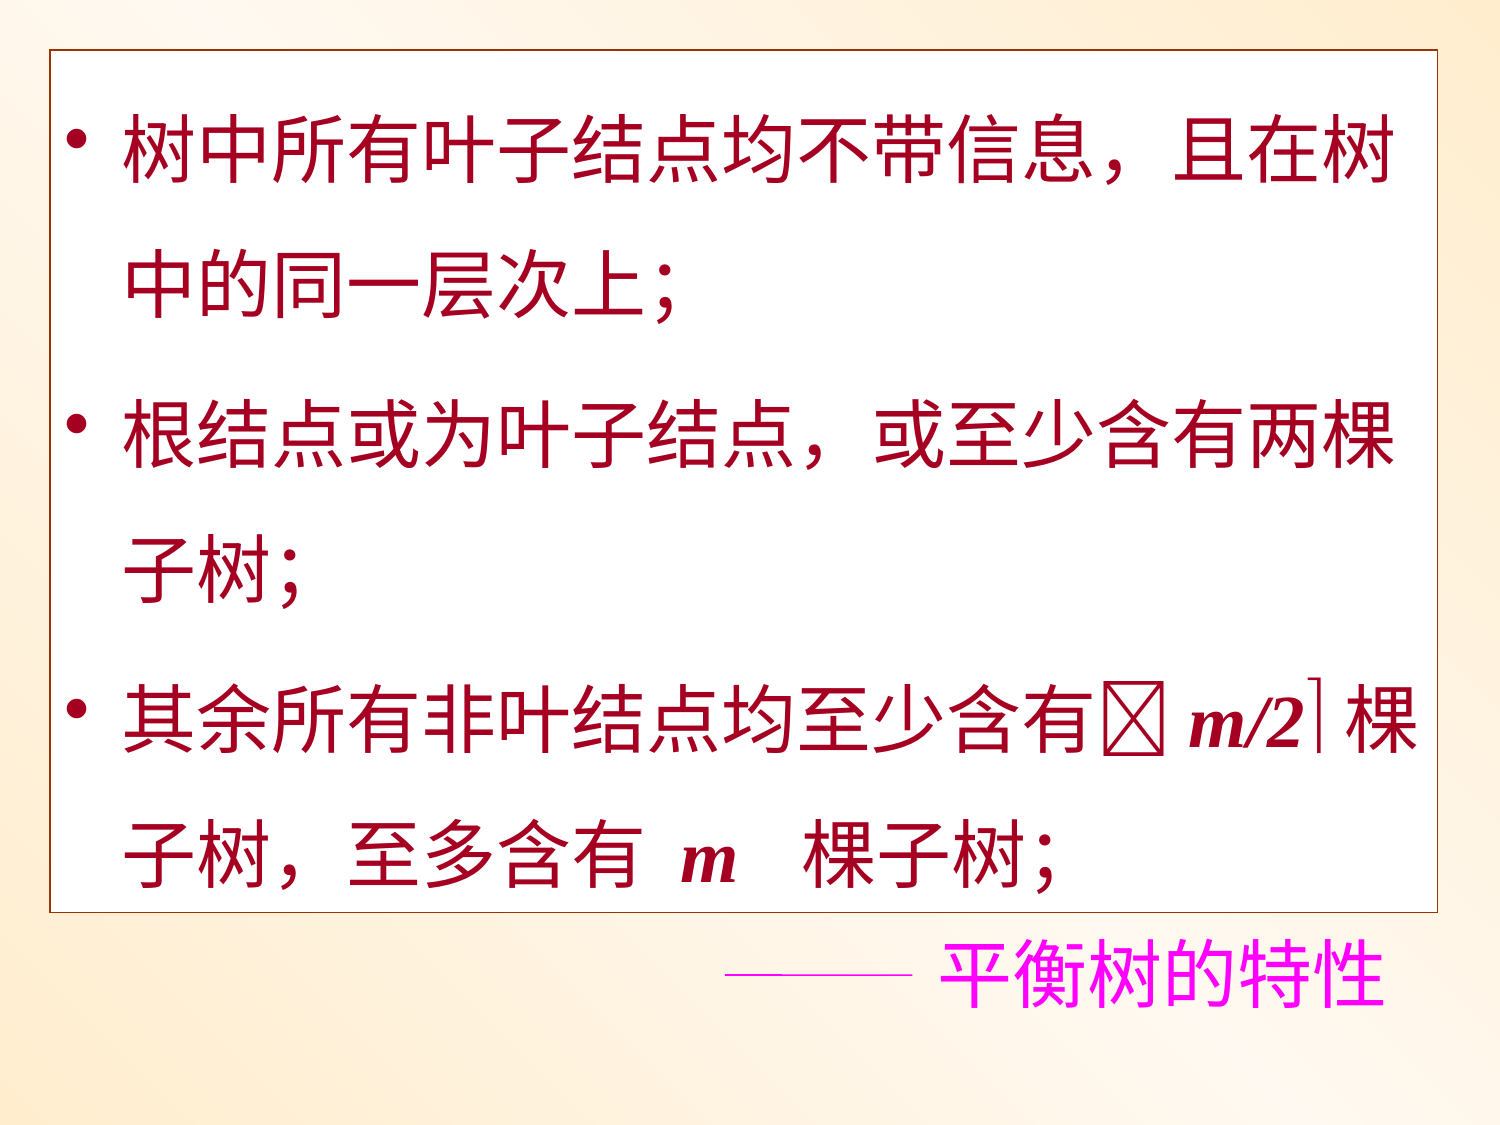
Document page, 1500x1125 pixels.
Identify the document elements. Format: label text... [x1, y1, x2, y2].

text_box 平衡树的特性 [922, 919, 1403, 1025]
text_box 树中所有叶子结点均不带信息，且在树中的同一层次上； 根结点或为叶子结点，或至少含有两棵子树； 其余所有非叶结点均至少含有m/2棵子树，至多含有 m 棵子树； [50, 50, 1438, 913]
